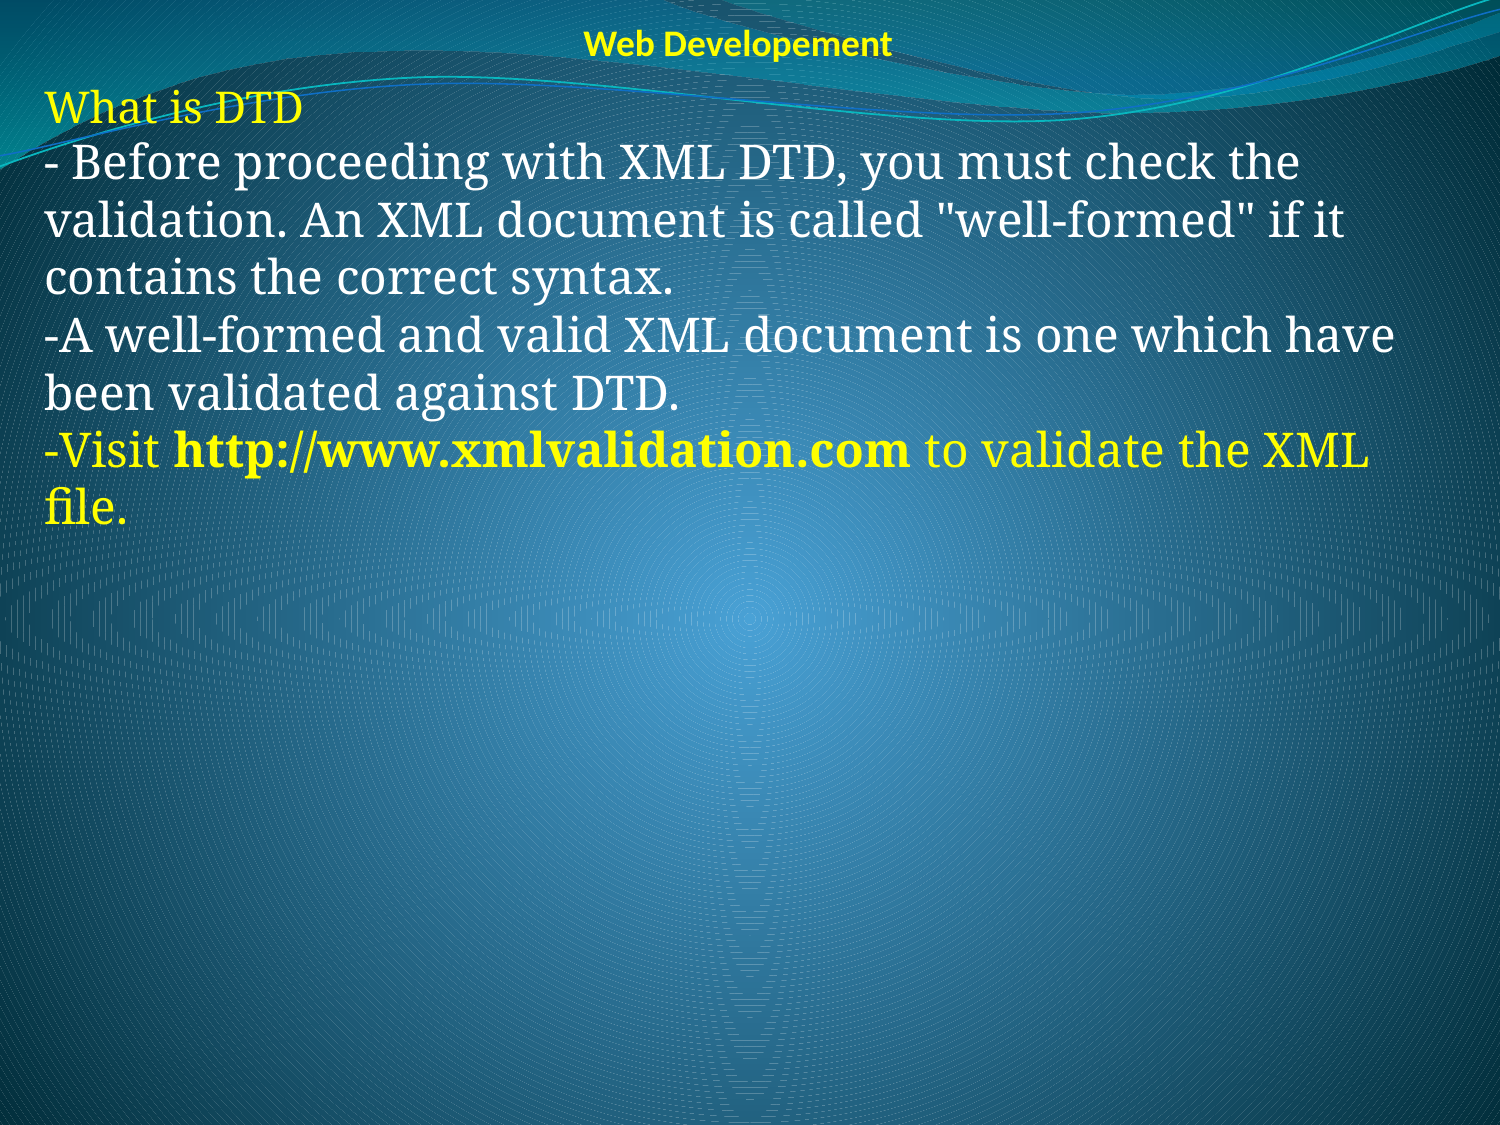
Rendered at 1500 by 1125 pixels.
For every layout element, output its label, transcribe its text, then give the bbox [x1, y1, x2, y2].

text_box What is DTD - Before proceeding with XML DTD, you must check the validation. An XML document is called "well-formed" if it contains the correct syntax. -A well-formed and valid XML document is one which have been validated against DTD. -Visit http://www.xmlvalidation.com to validate the XML file. [29, 72, 1471, 600]
text_box Web Developement [269, 11, 1207, 72]
